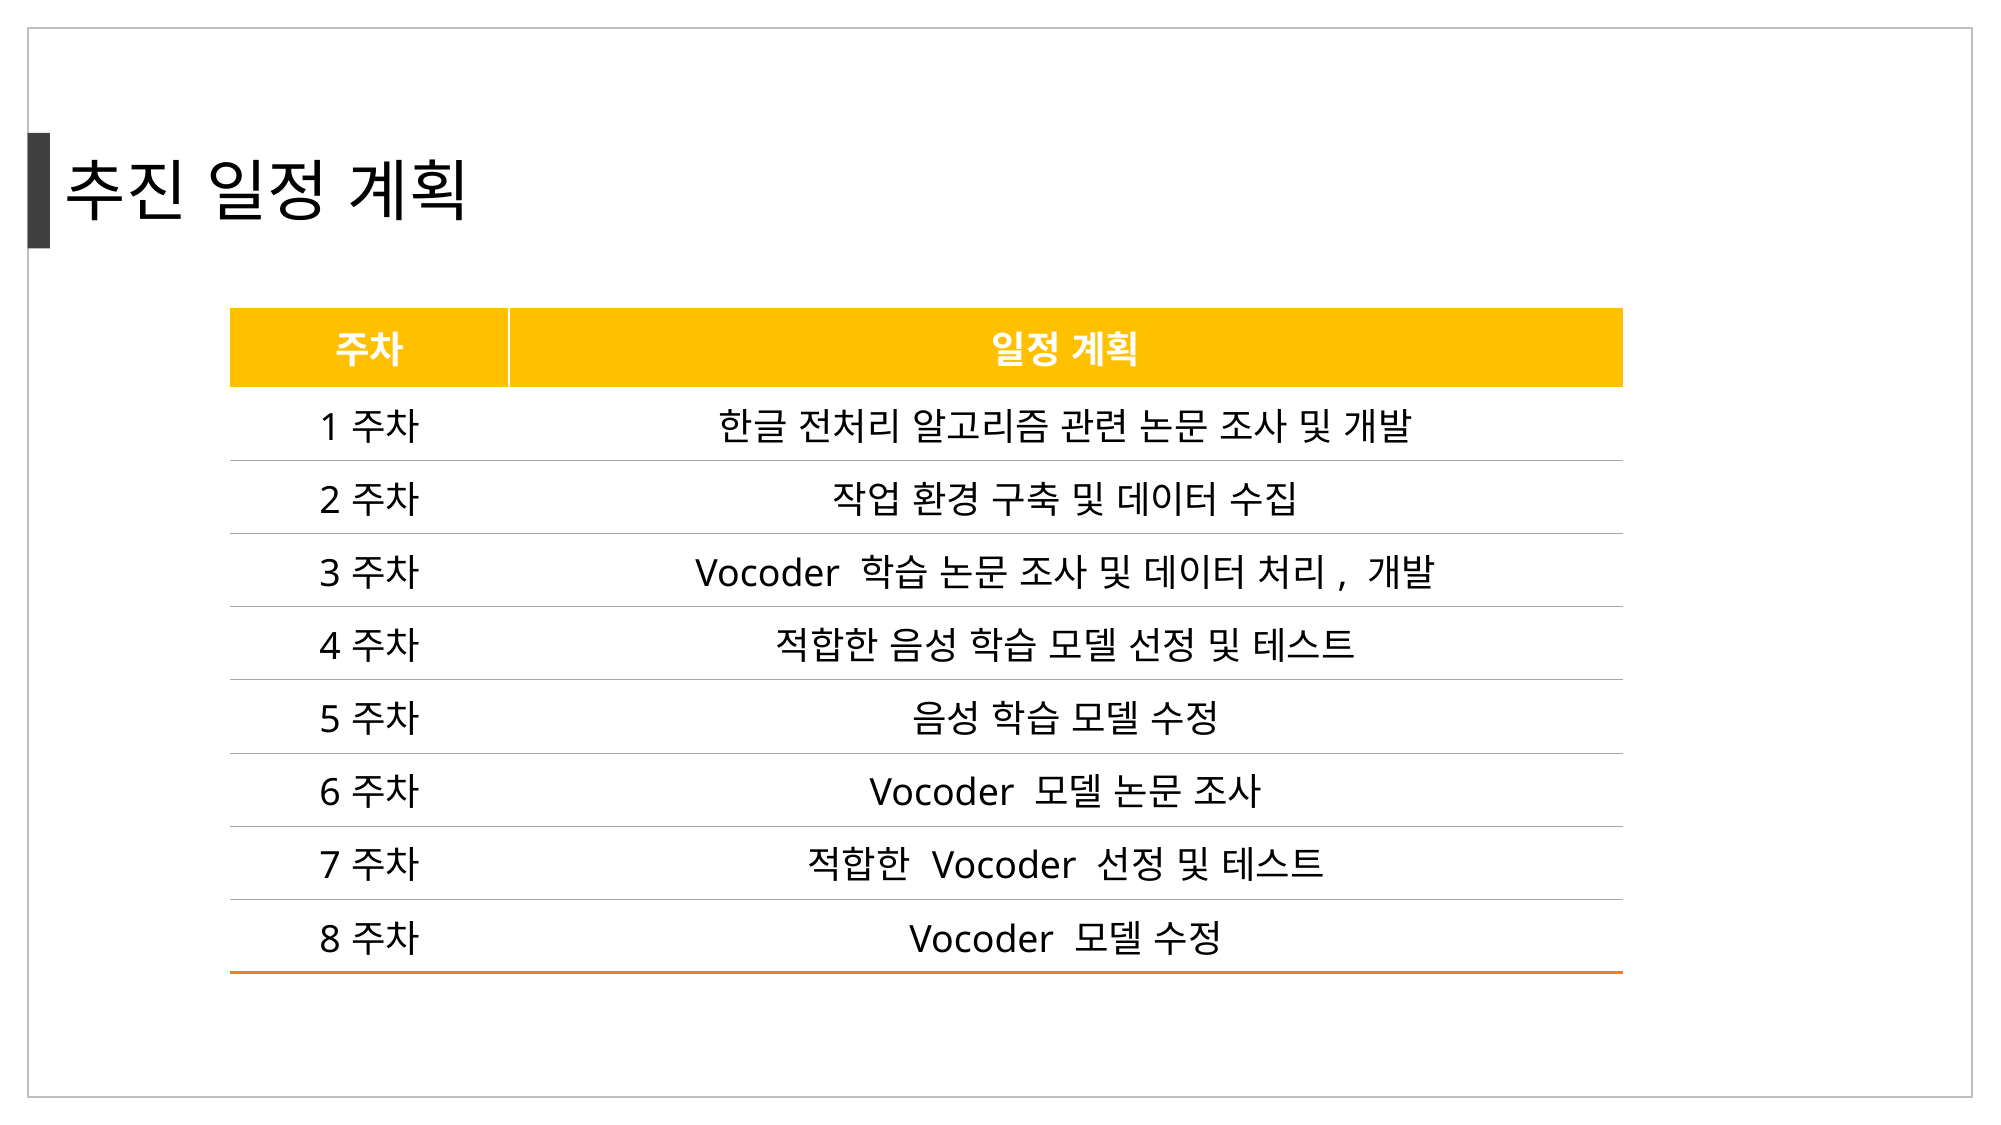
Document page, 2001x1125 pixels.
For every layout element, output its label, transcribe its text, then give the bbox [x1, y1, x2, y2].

table_cell 한글 전처리 알고리즘 관련 논문 조사 및 개발 [509, 387, 1623, 460]
table_cell 음성 학습 모델 수정 [509, 680, 1623, 753]
table_cell 1주차 [230, 387, 509, 460]
table_cell 4주차 [230, 607, 509, 679]
table_cell Vocoder 모델 수정 [509, 900, 1623, 971]
table_cell 적합한 Vocoder 선정 및 테스트 [509, 827, 1623, 899]
table_cell 7주차 [230, 827, 509, 899]
text_box [27, 27, 1973, 1098]
table_header 일정 계획 [510, 308, 1623, 387]
table_cell 6주차 [230, 754, 509, 826]
table_cell 작업 환경 구축 및 데이터 수집 [509, 461, 1623, 533]
table_cell 3주차 [230, 534, 509, 606]
table_cell 적합한 음성 학습 모델 선정 및 테스트 [509, 607, 1623, 679]
text_box 추진 일정 계획 [49, 141, 847, 317]
table_cell 5주차 [230, 680, 509, 753]
text_box [27, 132, 51, 249]
table_cell Vocoder 모델 논문 조사 [509, 754, 1623, 826]
table_cell 2주차 [230, 461, 509, 533]
table_cell 8주차 [230, 900, 509, 971]
table_header 주차 [230, 308, 508, 387]
table_cell Vocoder 학습 논문 조사 및 데이터 처리, 개발 [509, 534, 1623, 606]
